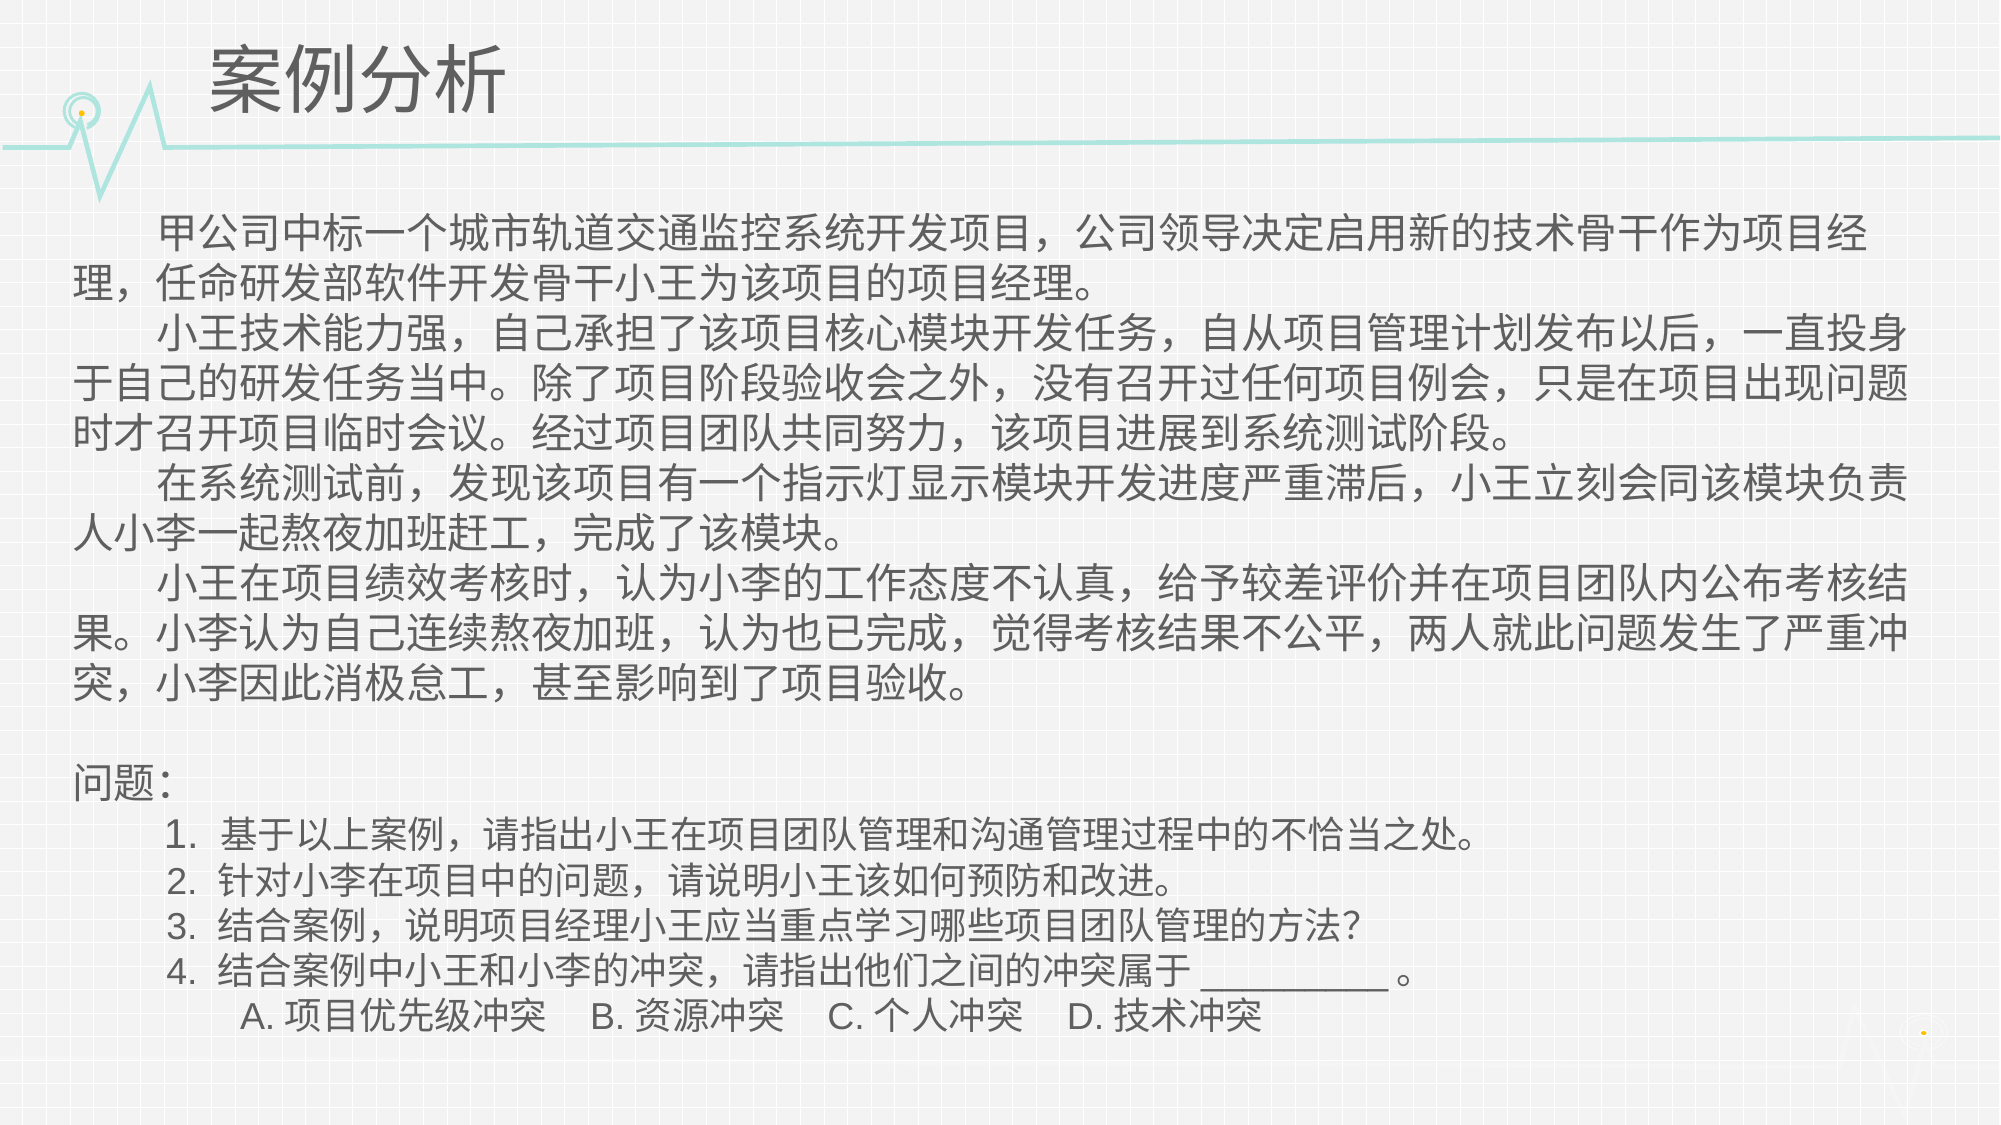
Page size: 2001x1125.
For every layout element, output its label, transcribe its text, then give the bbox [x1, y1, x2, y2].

text_box 甲公司中标一个城市轨道交通监控系统开发项目，公司领导决定启用新的技术骨干作为项目经理，任命研发部软件开发骨干小王为该项目的项目经理。 小王技术能力强，自己承担了该项目核心模块开发任务，自从项目管理计划发布以后，一直投身于自己的研发任务当中。除了项目阶段验收会之外，没有召开过任何项目例会，只是在项目出现问题时才召开项目临时会议。经过项目团队共同努力，该项目进展到系统测试阶段。 在系统测试前，发现该项目有一个指示灯显示模块开发进度严重滞后，小王立刻会同该模块负责人小李一起熬夜加班赶工，完成了该模块。 小王在项目绩效考核时，认为小李的工作态度不认真，给予较差评价并在项目团队内公布考核结果。小李认为自己连续熬夜加班，认为也已完成，觉得考核结果不公平，两人就此问题发生了严重冲突，小李因此消极怠工，甚至影响到了项目验收。 问题： 1. 基于以上案例，请指出小王在项目团队管理和沟通管理过程中的不恰当之处。 2. 针对小李在项目中的问题，请说明小王该如何预防和改进。 3. 结合案例，说明项目经理小王应当重点学习哪些项目团队管理的方法？ 4. 结合案例中小王和小李的冲突，请指出他们之间的冲突属于_________。 A.项目优先级冲突 B.资源冲突 C.个人冲突 D.技术冲突 [57, 199, 1930, 1045]
title 案例分析 [193, 29, 1876, 132]
